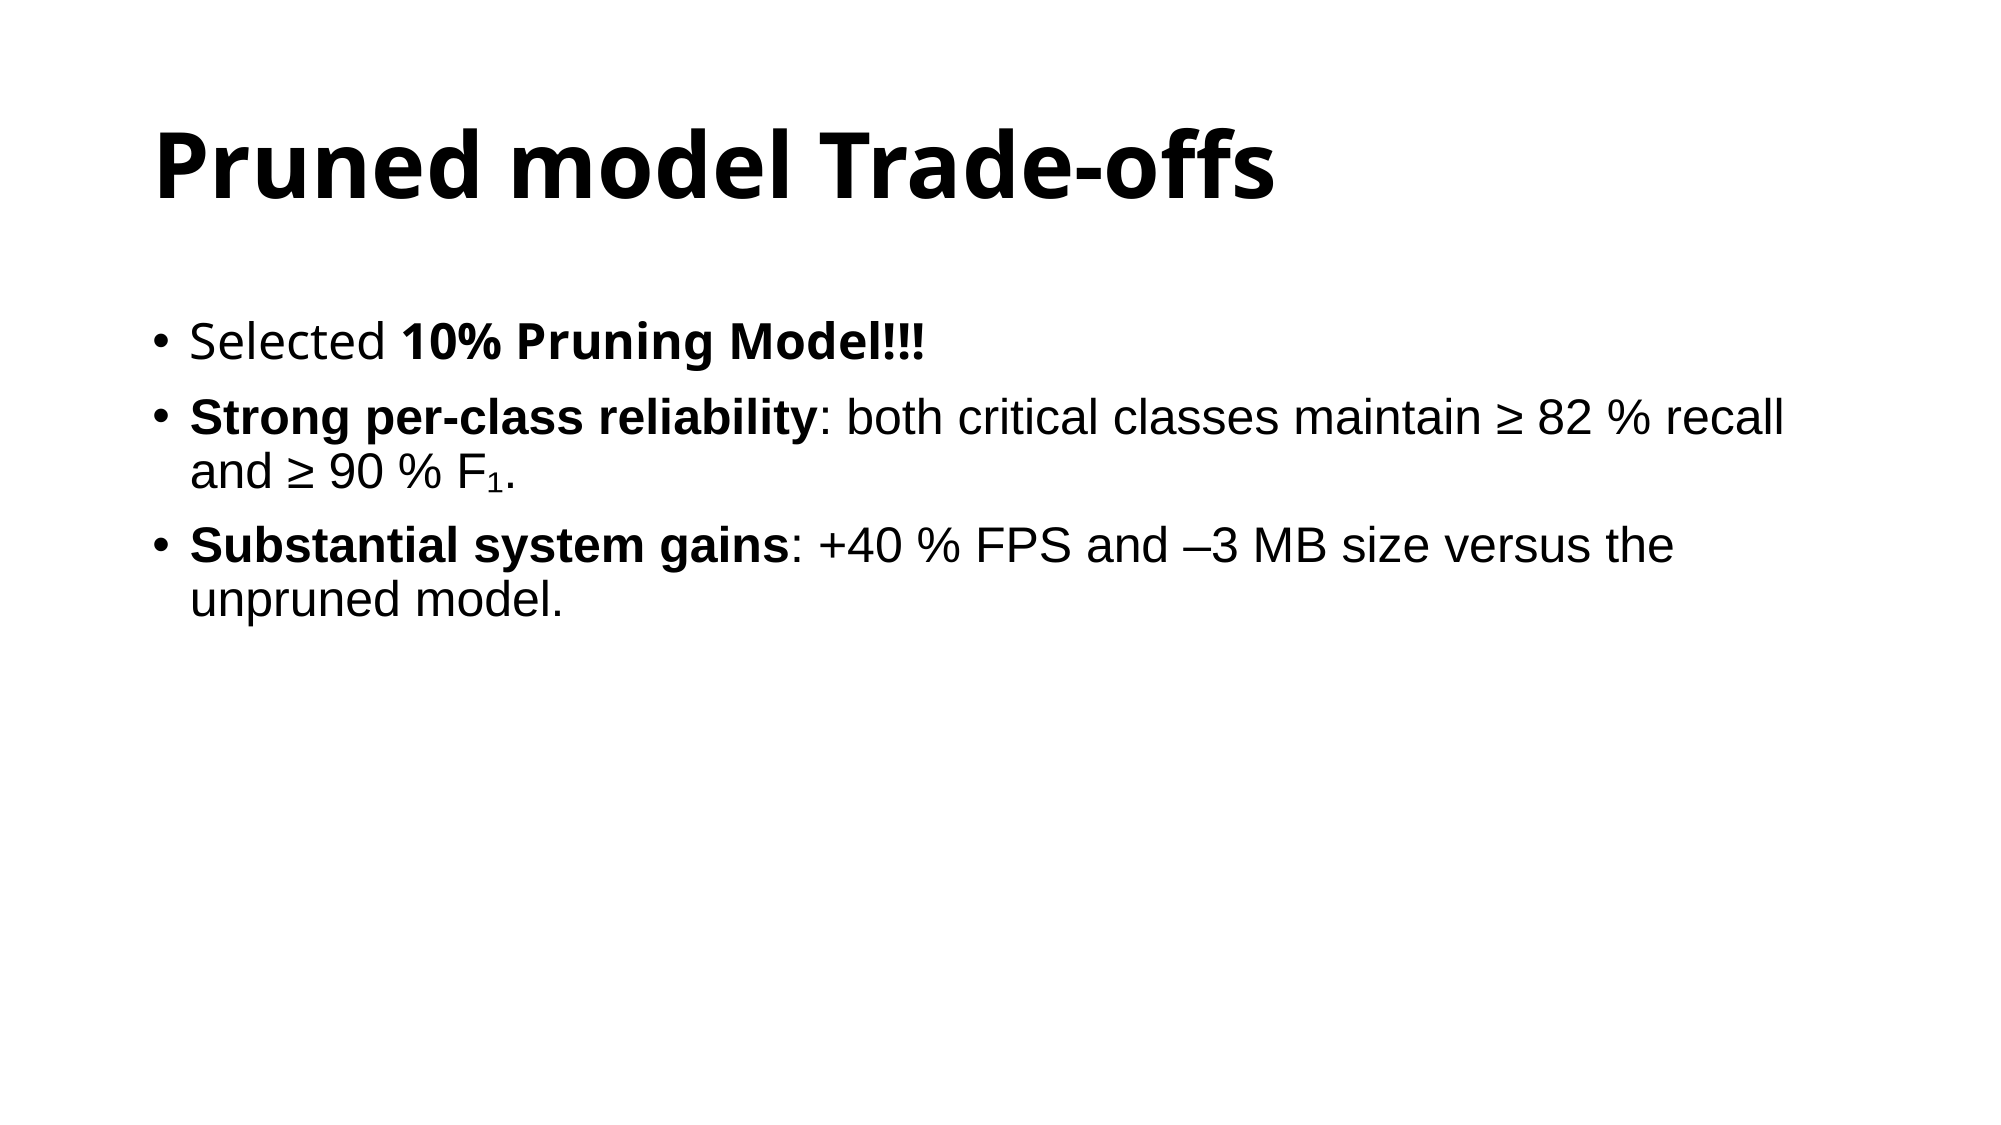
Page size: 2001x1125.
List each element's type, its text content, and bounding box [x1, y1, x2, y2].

title Pruned model Trade-offs [137, 59, 1863, 227]
list Selected 10% Pruning Model!!! Strong per-class reliability: both critical classes maintain ≥ 82 % recall and ≥ 90 % F₁. Substantial system gains: +40 % FPS and –3 MB size versus the unpruned model. [137, 227, 1863, 1014]
